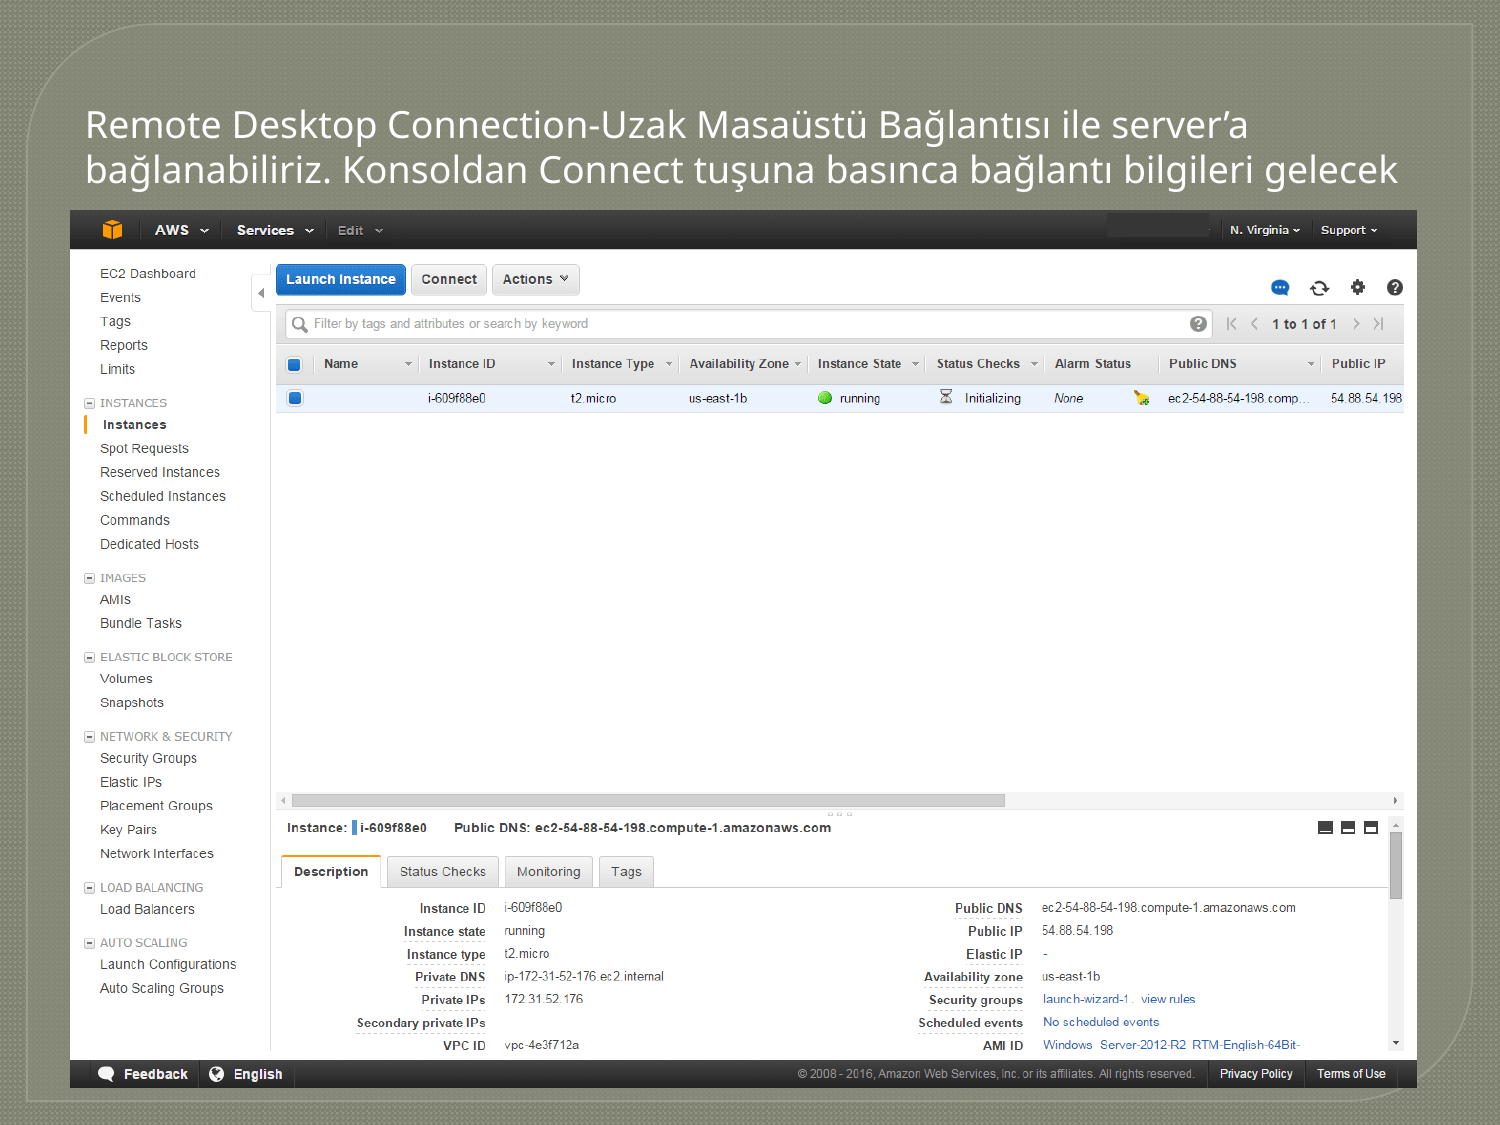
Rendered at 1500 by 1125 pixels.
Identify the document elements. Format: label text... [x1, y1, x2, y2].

text_box Remote Desktop Connection-Uzak Masaüstü Bağlantısı ile server’a bağlanabiliriz. Konsoldan Connect tuşuna basınca bağlantı bilgileri gelecek [70, 93, 1454, 199]
picture [70, 210, 1417, 1088]
